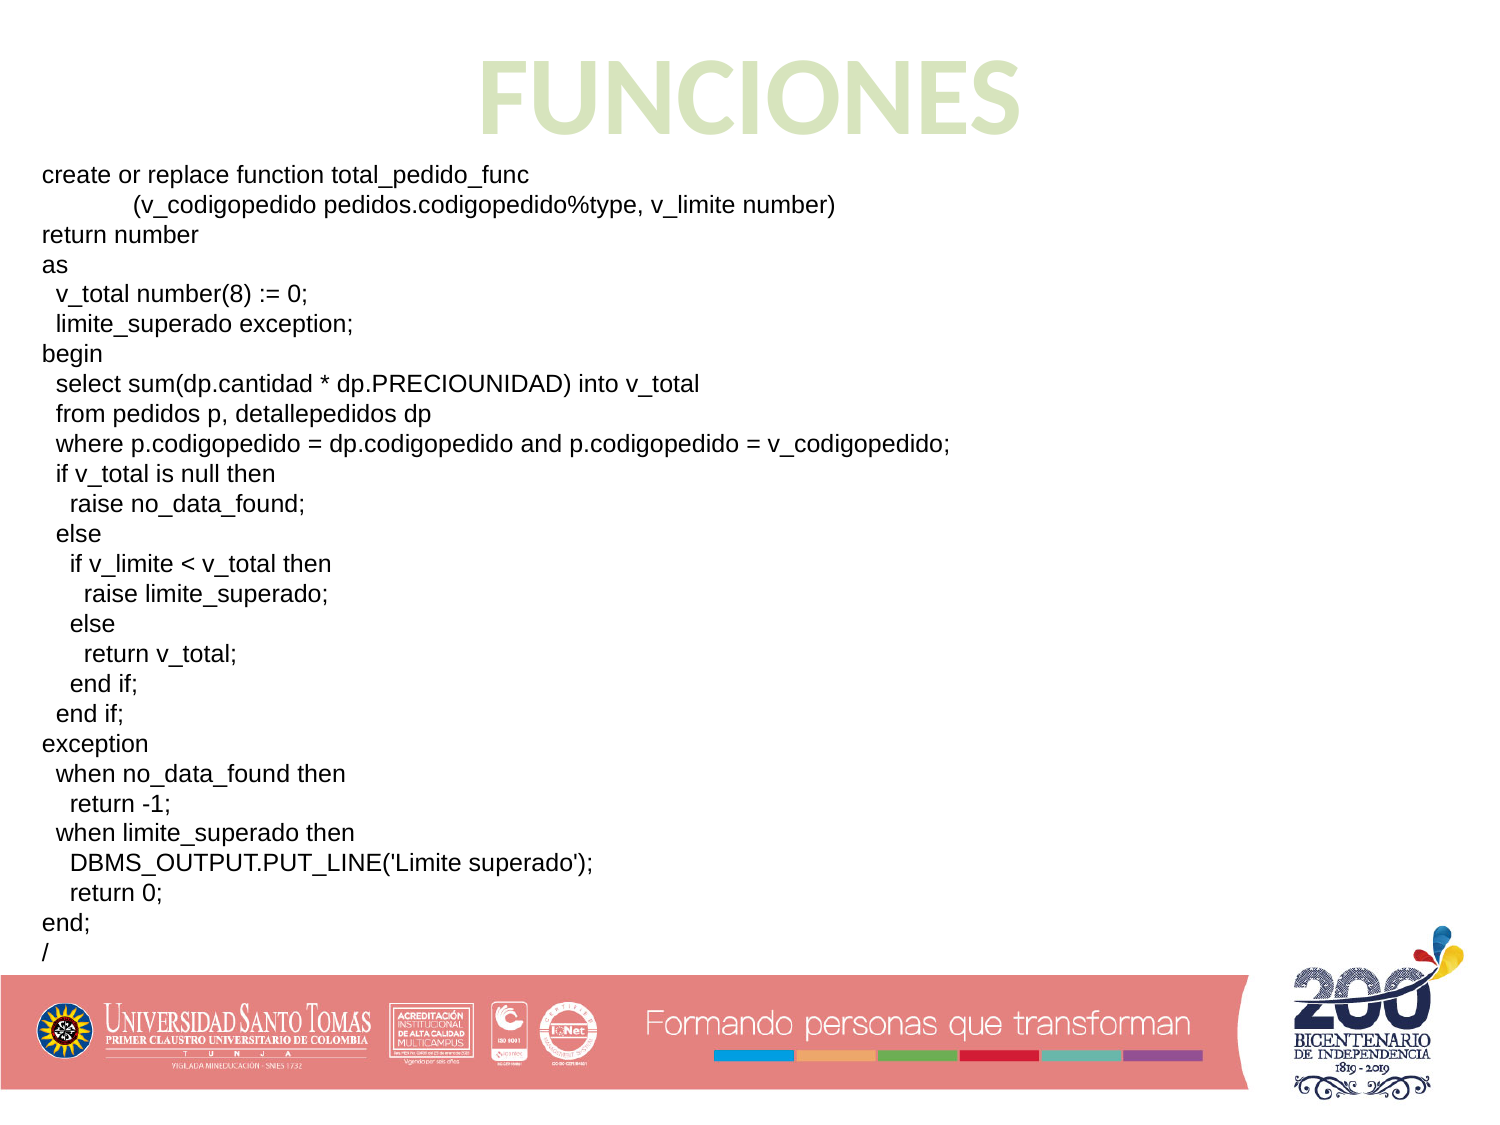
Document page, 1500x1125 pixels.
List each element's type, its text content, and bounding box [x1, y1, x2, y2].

picture [0, 1, 1500, 1124]
text_box FUNCIONES [461, 14, 1038, 158]
text_box create or replace function total_pedido_func (v_codigopedido pedidos.codigopedido%type, v_limite number) return number as v_total number(8) := 0; limite_superado exception; begin select sum(dp.cantidad * dp.PRECIOUNIDAD) into v_total from pedidos p, detallepedidos dp where p.codigopedido = dp.codigopedido and p.codigopedido = v_codigopedido; if v_total is null then raise no_data_found; else if v_limite < v_total then raise limite_superado; else return v_total; end if; end if; exception when no_data_found then return -1; when limite_superado then DBMS_OUTPUT.PUT_LINE('Limite superado'); return 0; end; / [41, 158, 1468, 967]
